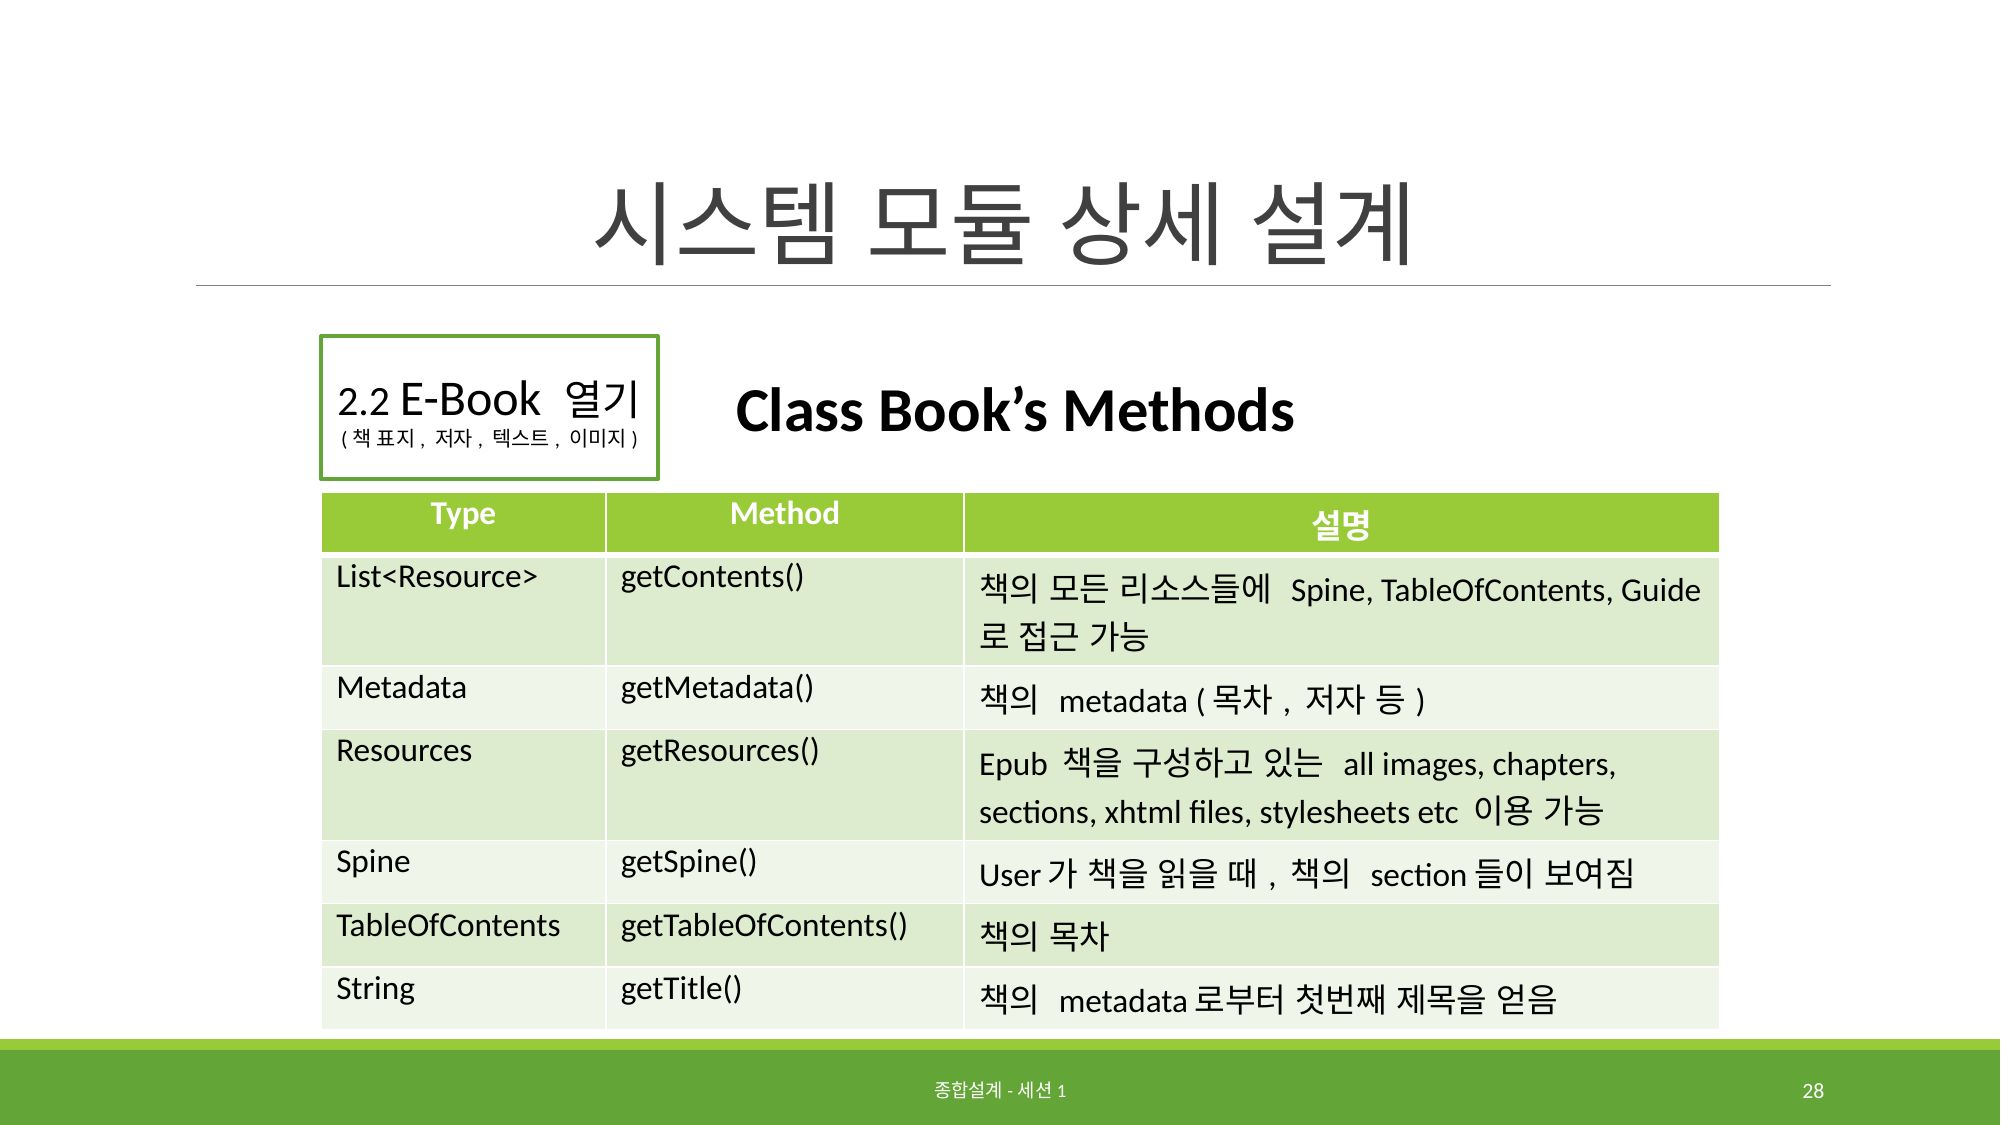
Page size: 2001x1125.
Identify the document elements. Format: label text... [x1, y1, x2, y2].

table_cell String [322, 968, 605, 1029]
slide_number 28 [1624, 1059, 1840, 1120]
table_cell getContents() [607, 558, 963, 665]
table_cell Metadata [322, 667, 605, 729]
text_box 2.2 E-Book 열기 (책 표지, 저자, 텍스트, 이미지) [320, 335, 659, 480]
table_cell getSpine() [607, 841, 963, 903]
footer 종합설계-세션1 [604, 1059, 1396, 1120]
list 설계 [321, 336, 1720, 491]
table_cell getResources() [607, 730, 963, 840]
table_cell TableOfContents [322, 904, 605, 966]
title 시스템 모듈 상세 설계 [180, 47, 1830, 285]
table_header Type [322, 493, 605, 552]
table_cell 책의 metadata (목차, 저자 등) [965, 667, 1719, 729]
table_cell List<Resource> [322, 558, 605, 665]
table_cell Spine [322, 841, 605, 903]
table_cell Resources [322, 730, 605, 840]
table_header Method [607, 493, 963, 552]
table_cell getTableOfContents() [607, 904, 963, 966]
text_box Class Book’s Methods [659, 362, 1376, 452]
table_cell 책의 목차 [965, 904, 1719, 966]
table_cell User가 책을 읽을 때, 책의 section들이 보여짐 [965, 841, 1719, 903]
table_cell getMetadata() [607, 667, 963, 729]
table_cell 책의 모든 리소스들에 Spine, TableOfContents, Guide로 접근 가능 [965, 558, 1719, 665]
table_cell getTitle() [607, 968, 963, 1029]
table_cell Epub 책을 구성하고 있는 all images, chapters, sections, xhtml files, stylesheets etc 이용 가능 [965, 730, 1719, 840]
table_header 설명 [965, 493, 1719, 552]
table_cell 책의 metadata로부터 첫번째 제목을 얻음 [965, 968, 1719, 1029]
